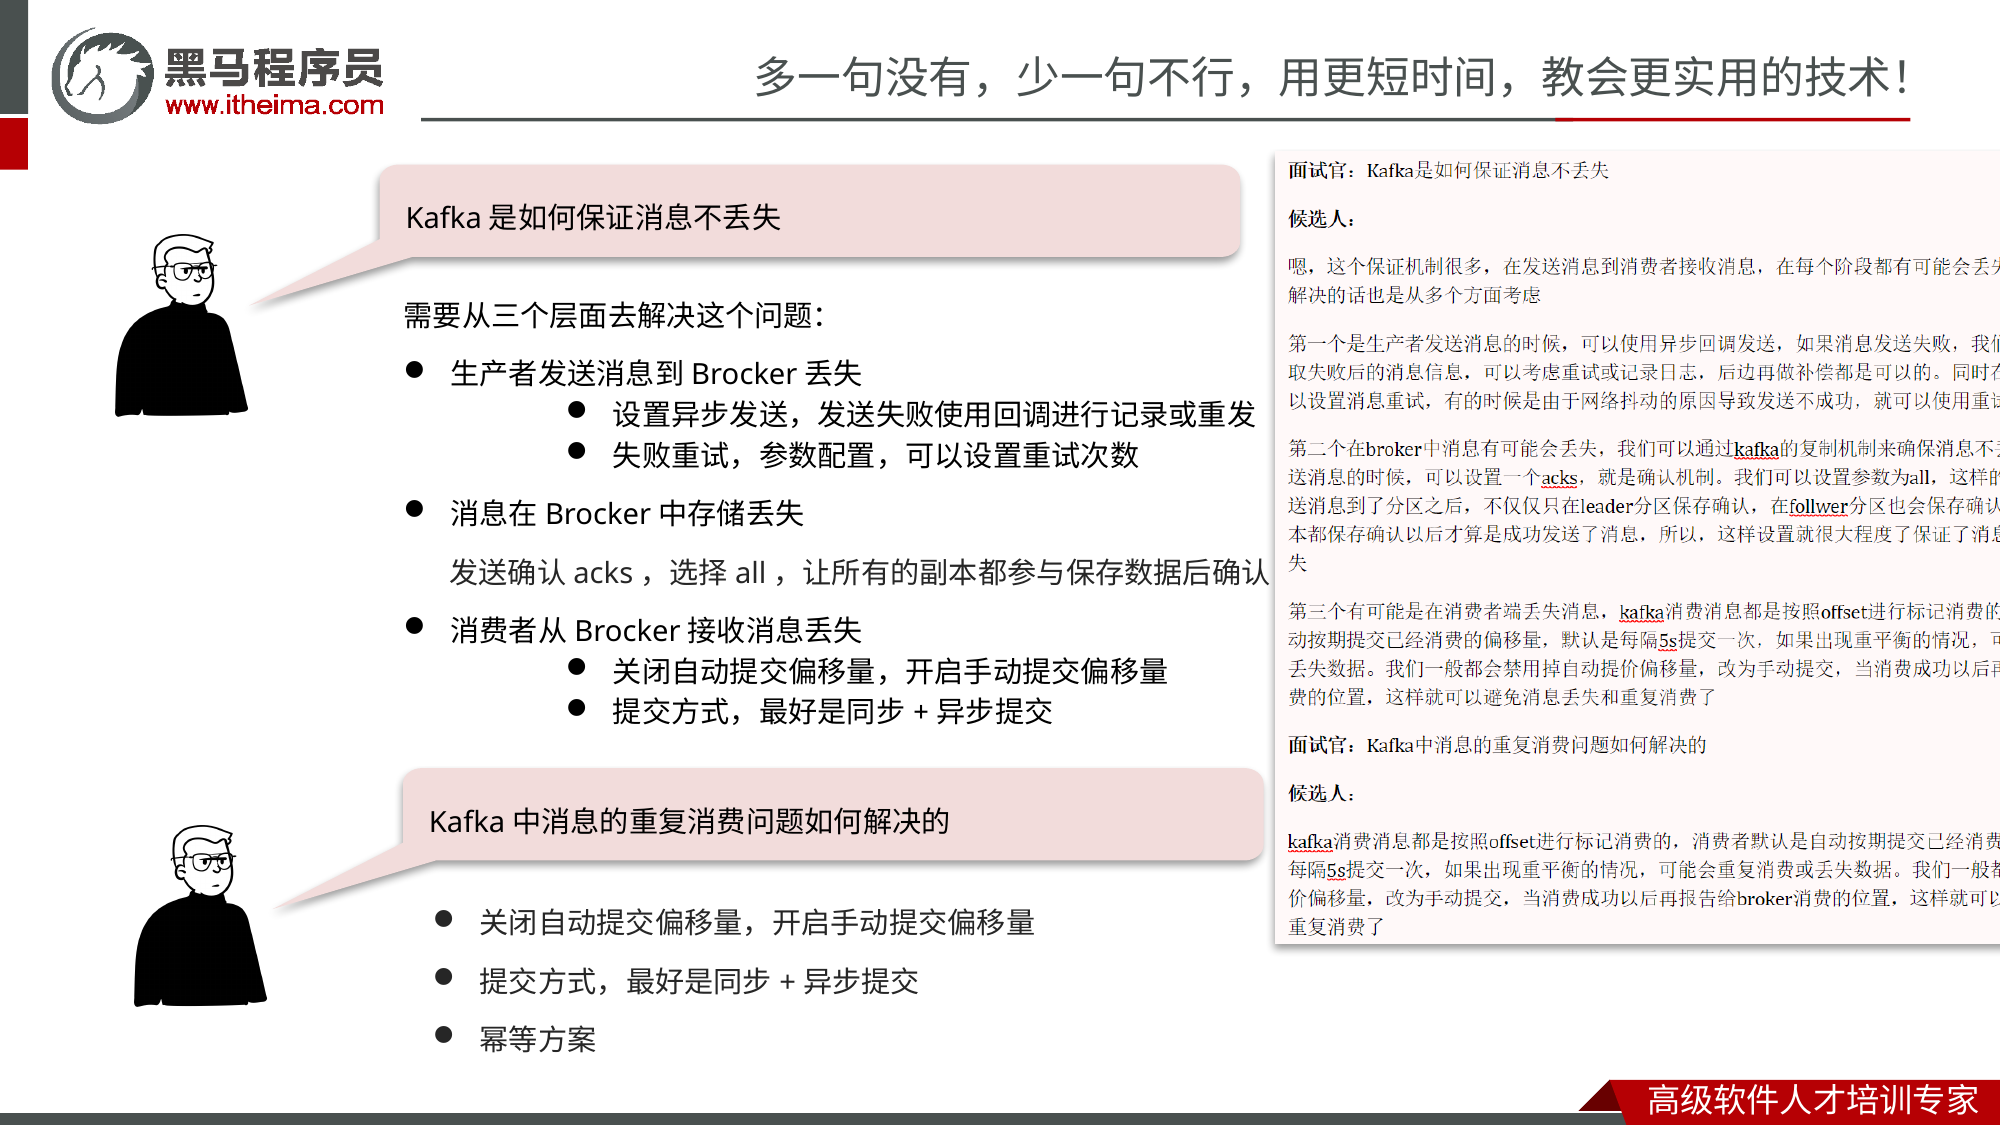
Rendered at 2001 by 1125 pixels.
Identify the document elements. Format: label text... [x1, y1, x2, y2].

picture [110, 228, 253, 421]
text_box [248, 164, 1241, 306]
picture [1274, 150, 2000, 945]
picture [129, 819, 272, 1012]
text_box 需要从三个层面去解决这个问题： 生产者发送消息到Brocker丢失 设置异步发送，发送失败使用回调进行记录或重发 失败重试，参数配置，可以设置重试次数 消息在Brocker中存储丢失 发送确认acks，选择all，让所有的副本都参与保存数据后确认 消费者从Brocker接收消息丢失 关闭自动提交偏移量，开启手动提交偏移量 提交方式，最好是同步+异步提交 [388, 272, 1267, 768]
picture [50, 26, 384, 125]
text_box 关闭自动提交偏移量，开启手动提交偏移量 提交方式，最好是同步+异步提交 幂等方案 [418, 915, 1406, 1069]
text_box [272, 767, 1264, 910]
